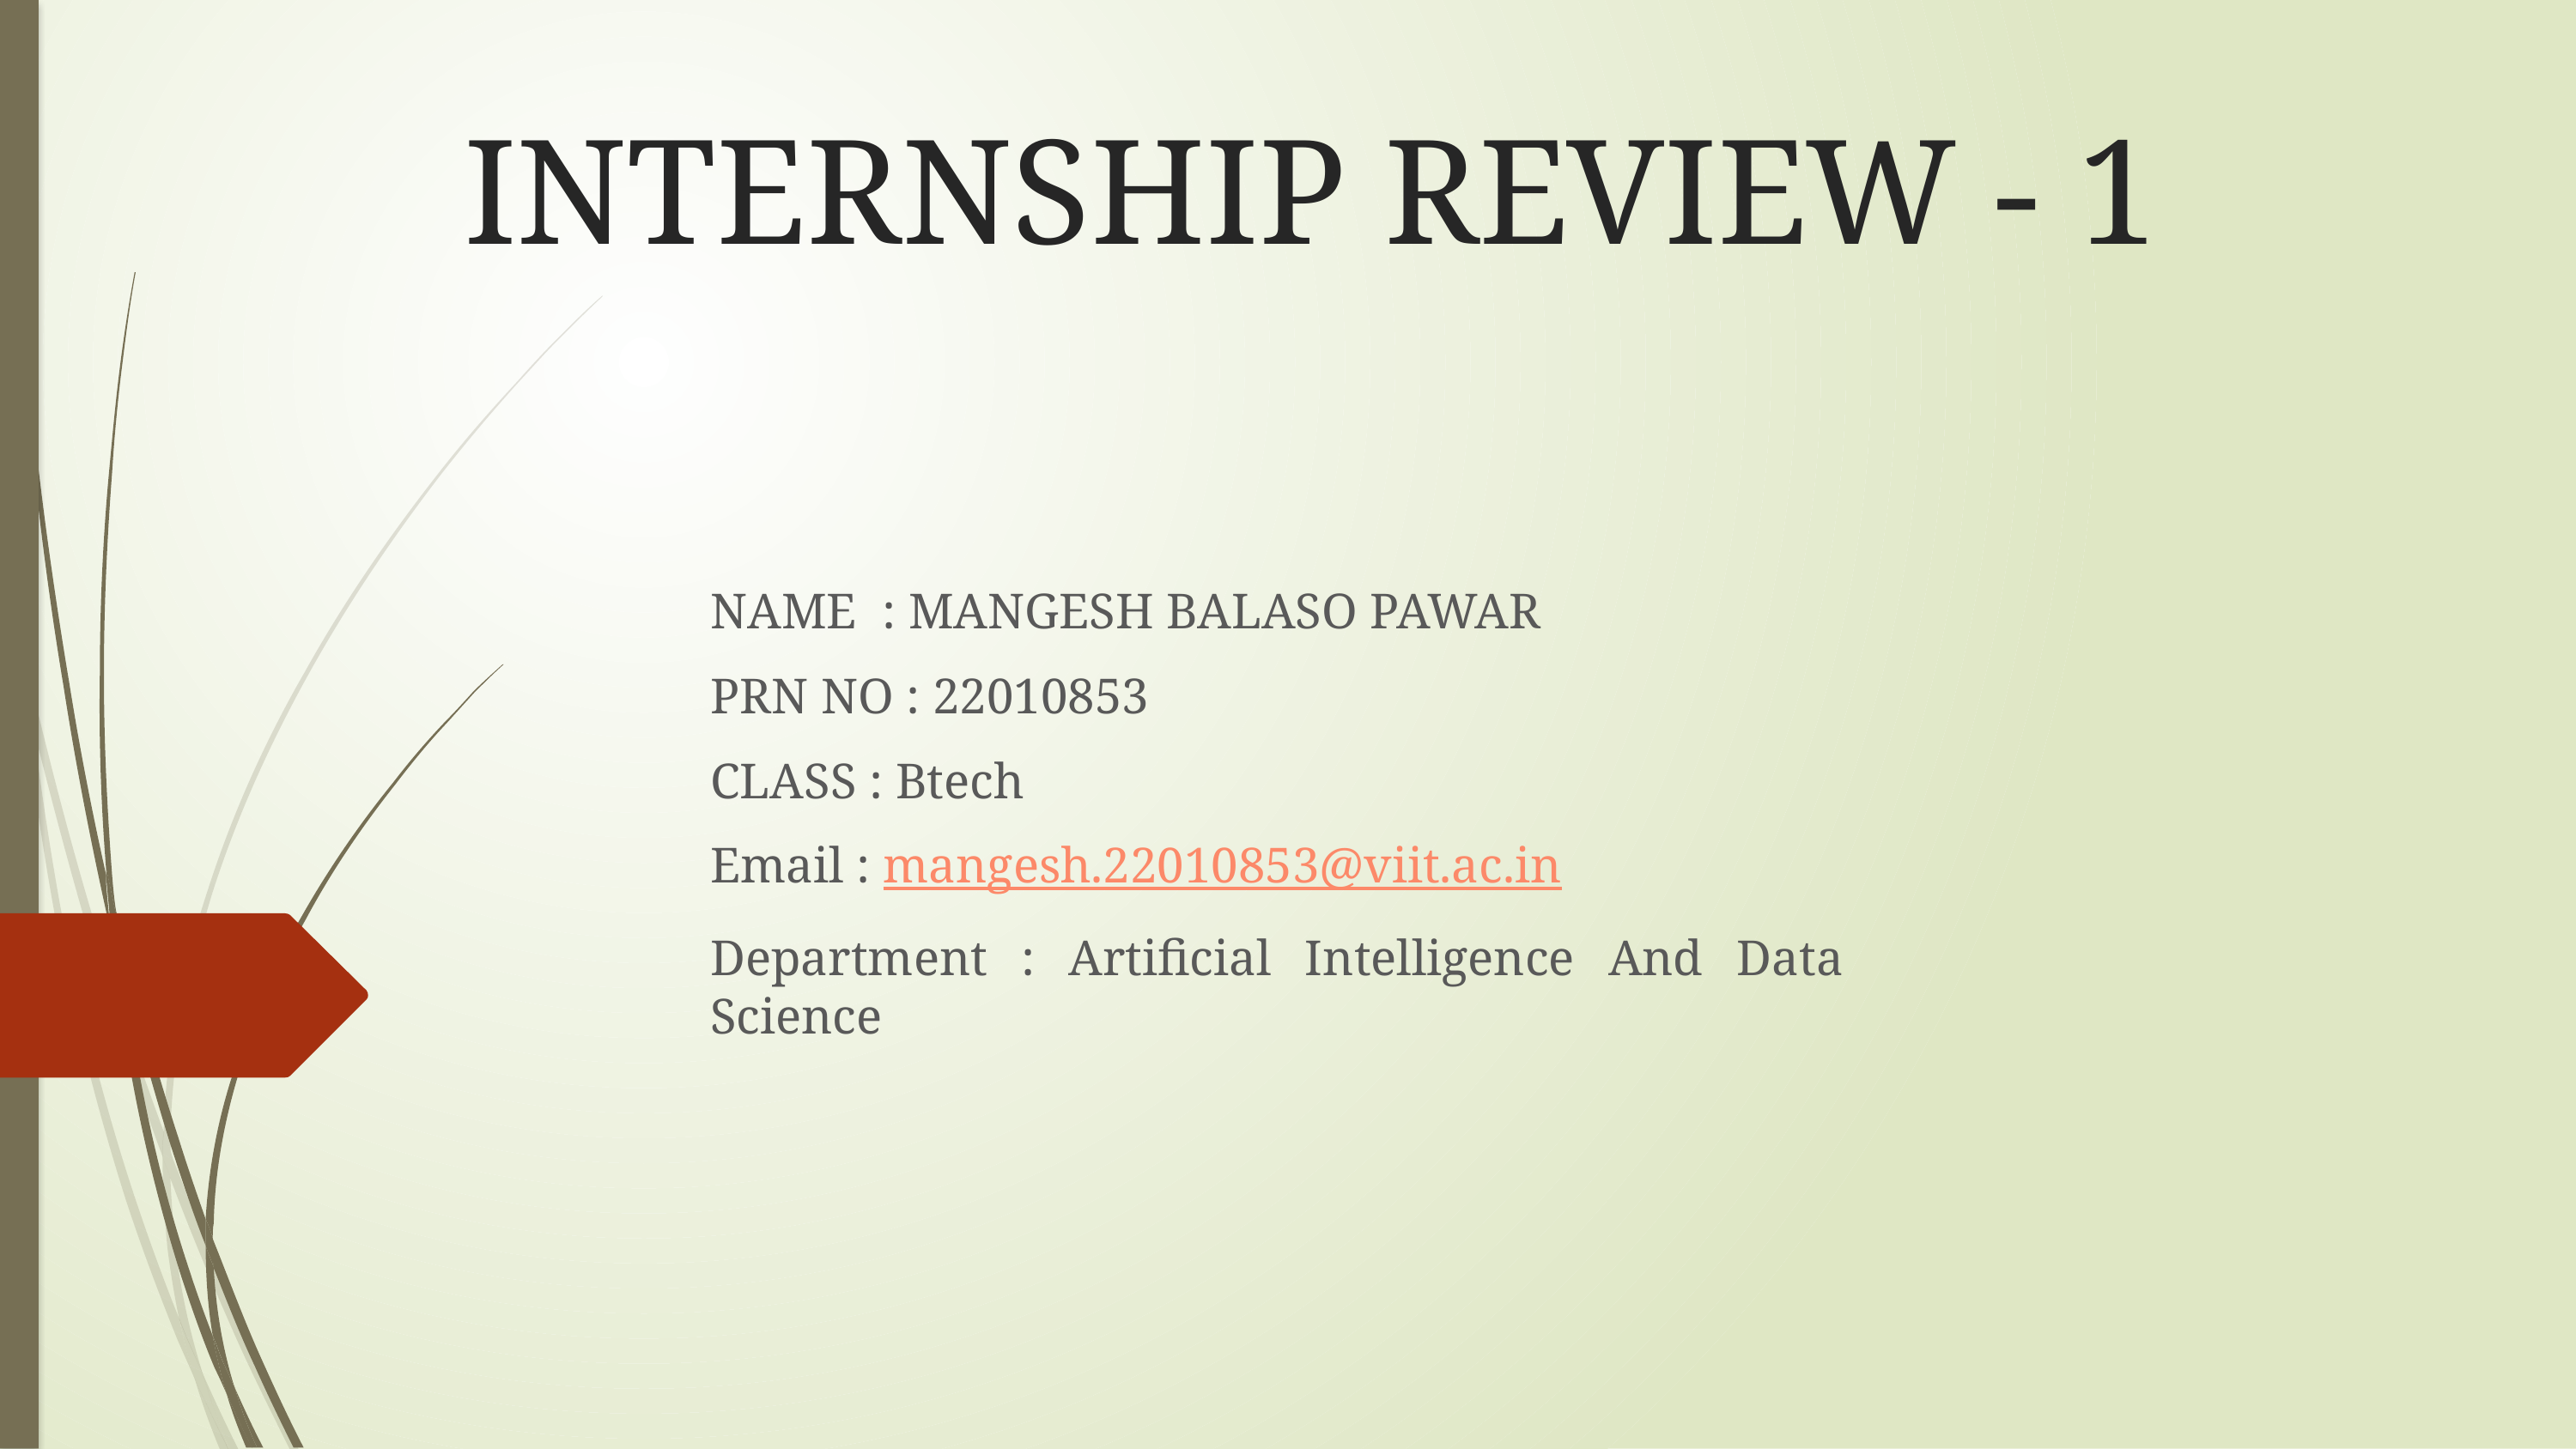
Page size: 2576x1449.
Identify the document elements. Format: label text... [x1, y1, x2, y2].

title INTERNSHIP REVIEW - 1 [451, 80, 2335, 280]
subtitle NAME : MANGESH BALASO PAWAR PRN NO : 22010853 CLASS : Btech Email : mangesh.22010853@viit.ac.in Department : Artificial Intelligence And Data Science [697, 573, 1857, 1111]
